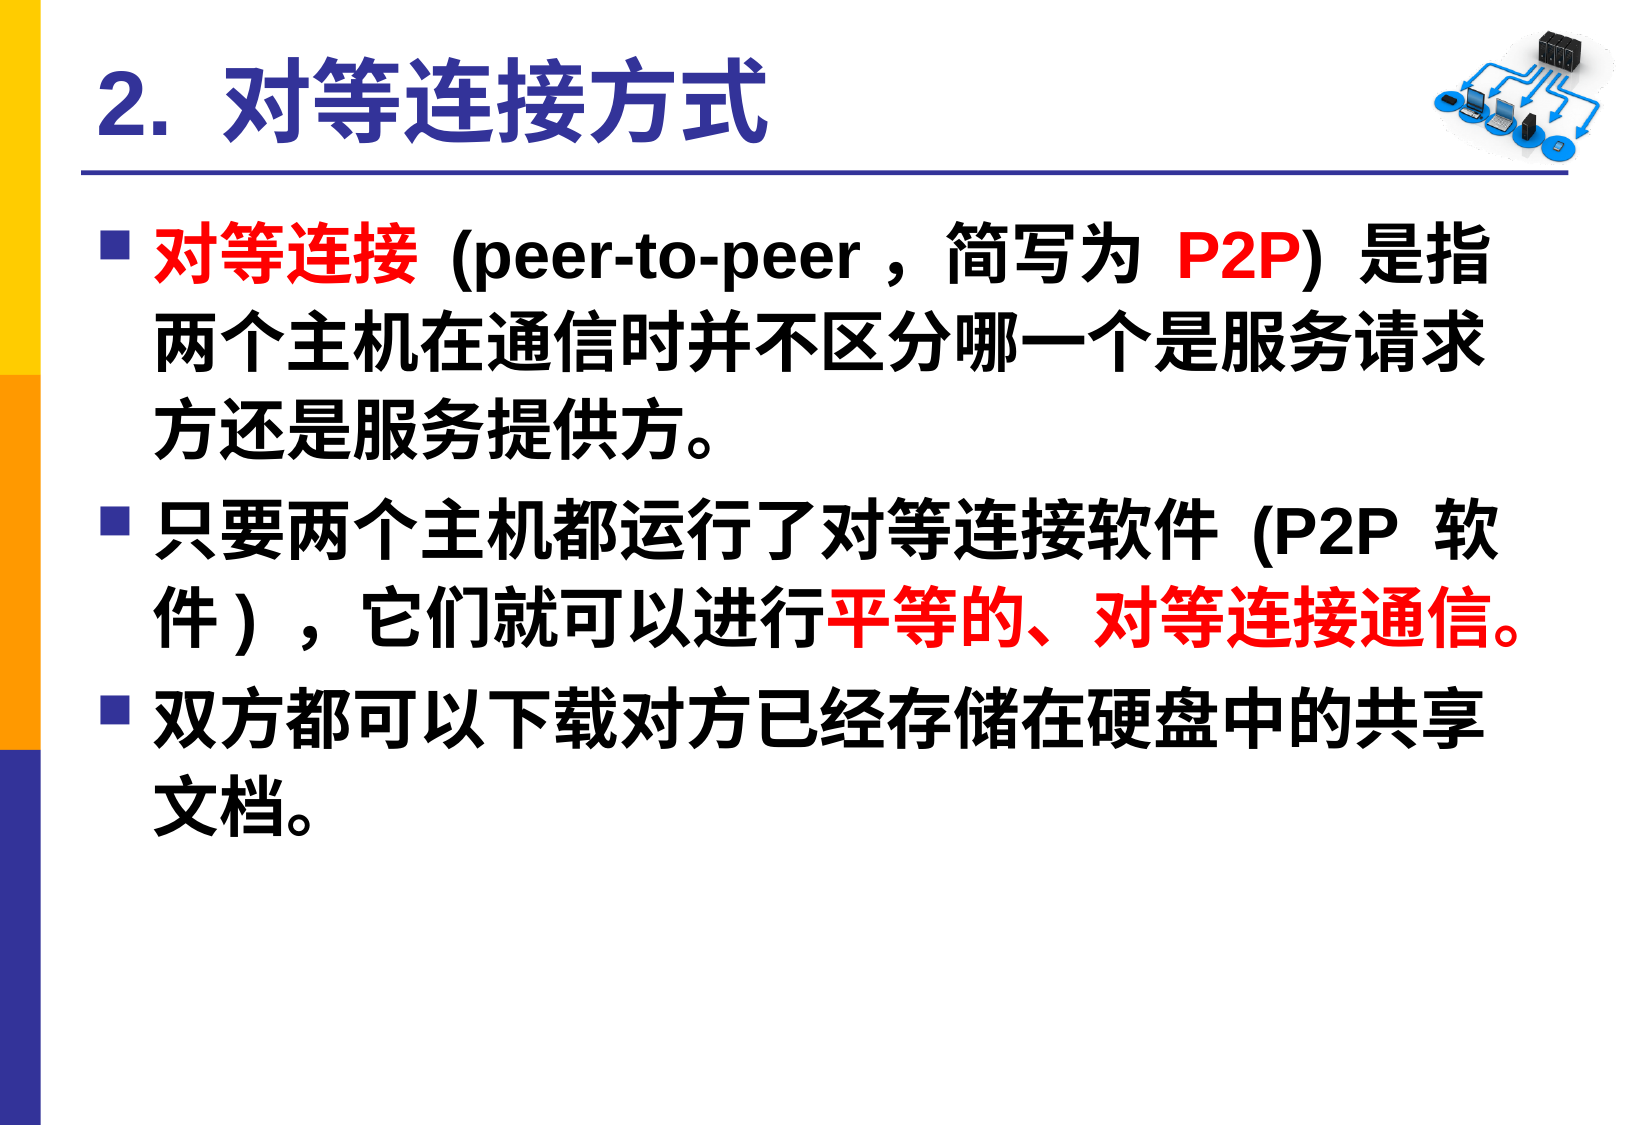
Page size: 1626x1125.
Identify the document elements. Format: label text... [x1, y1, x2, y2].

list 对等连接 (peer-to-peer，简写为 P2P) 是指两个主机在通信时并不区分哪一个是服务请求方还是服务提供方。 只要两个主机都运行了对等连接软件 (P2P 软件) ，它们就可以进行平等的、对等连接通信。 双方都可以下载对方已经存储在硬盘中的共享文档。 [81, 196, 1569, 1006]
title 2. 对等连接方式 [81, 30, 1569, 161]
picture [1431, 30, 1616, 165]
